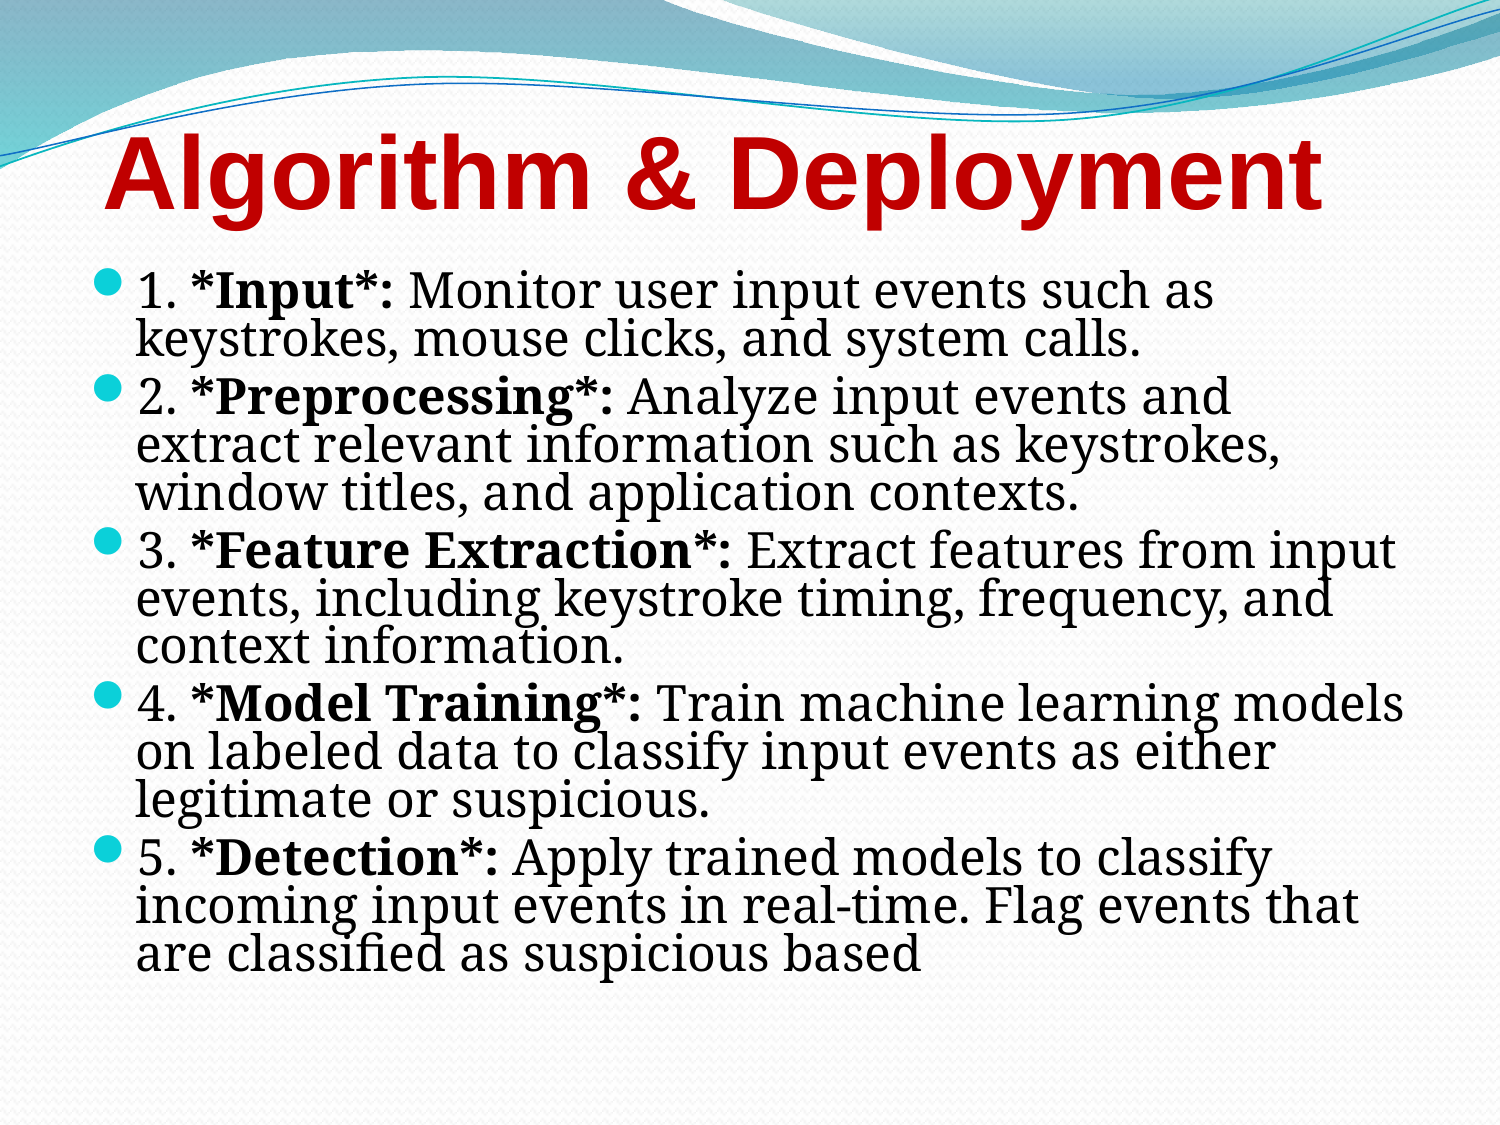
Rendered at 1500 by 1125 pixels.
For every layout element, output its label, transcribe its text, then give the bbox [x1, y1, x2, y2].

title Algorithm & Deployment [86, 49, 1438, 238]
list 1. *Input*: Monitor user input events such as keystrokes, mouse clicks, and system calls. 2. *Preprocessing*: Analyze input events and extract relevant information such as keystrokes, window titles, and application contexts. 3. *Feature Extraction*: Extract features from input events, including keystroke timing, frequency, and context information. 4. *Model Training*: Train machine learning models on labeled data to classify input events as either legitimate or suspicious. 5. *Detection*: Apply trained models to classify incoming input events in real-time. Flag events that are classified as suspicious based [74, 261, 1426, 1063]
